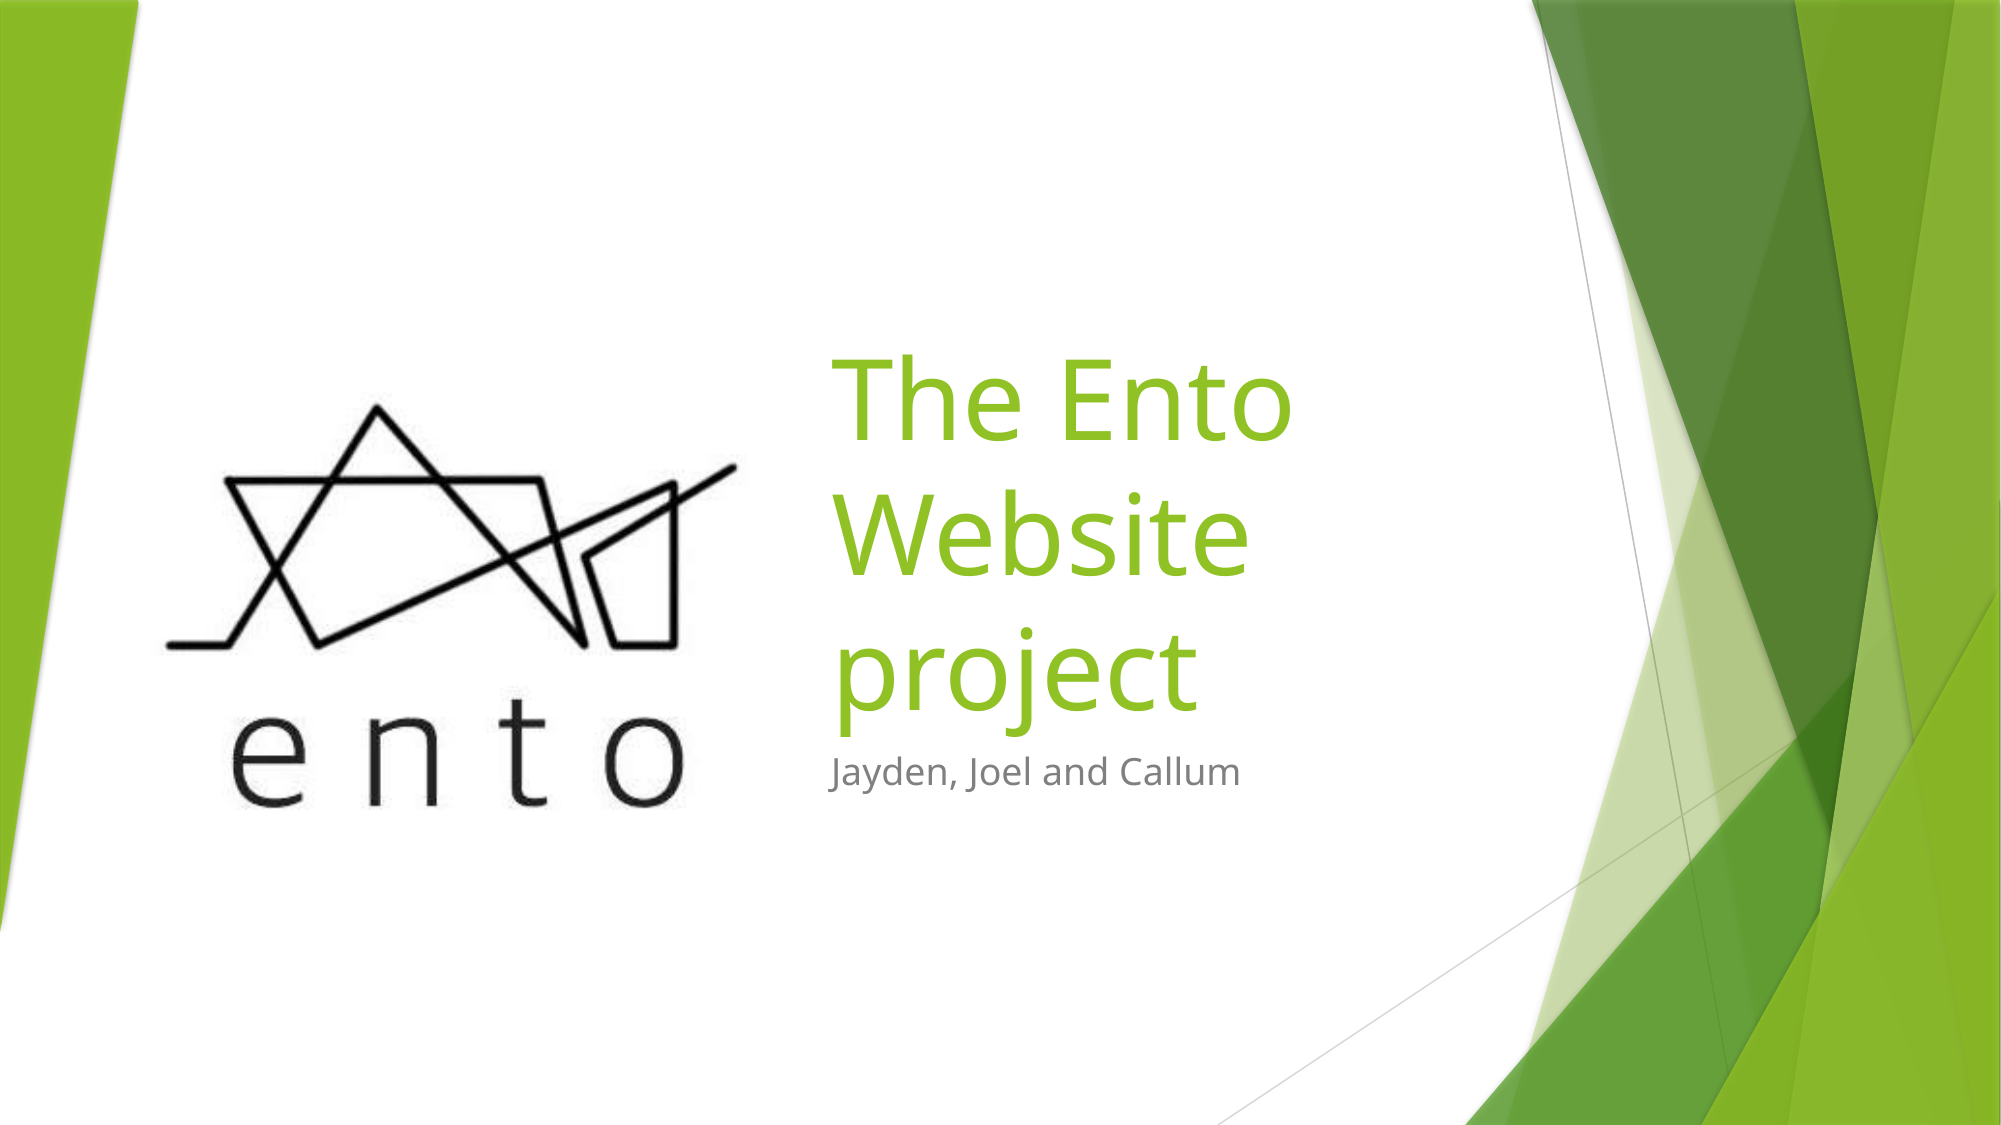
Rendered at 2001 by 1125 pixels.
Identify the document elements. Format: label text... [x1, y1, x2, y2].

text_box [0, 1, 140, 933]
title The Ento Website project [816, 207, 1522, 740]
subtitle Jayden, Joel and Callum [816, 740, 1522, 884]
picture [145, 253, 764, 873]
